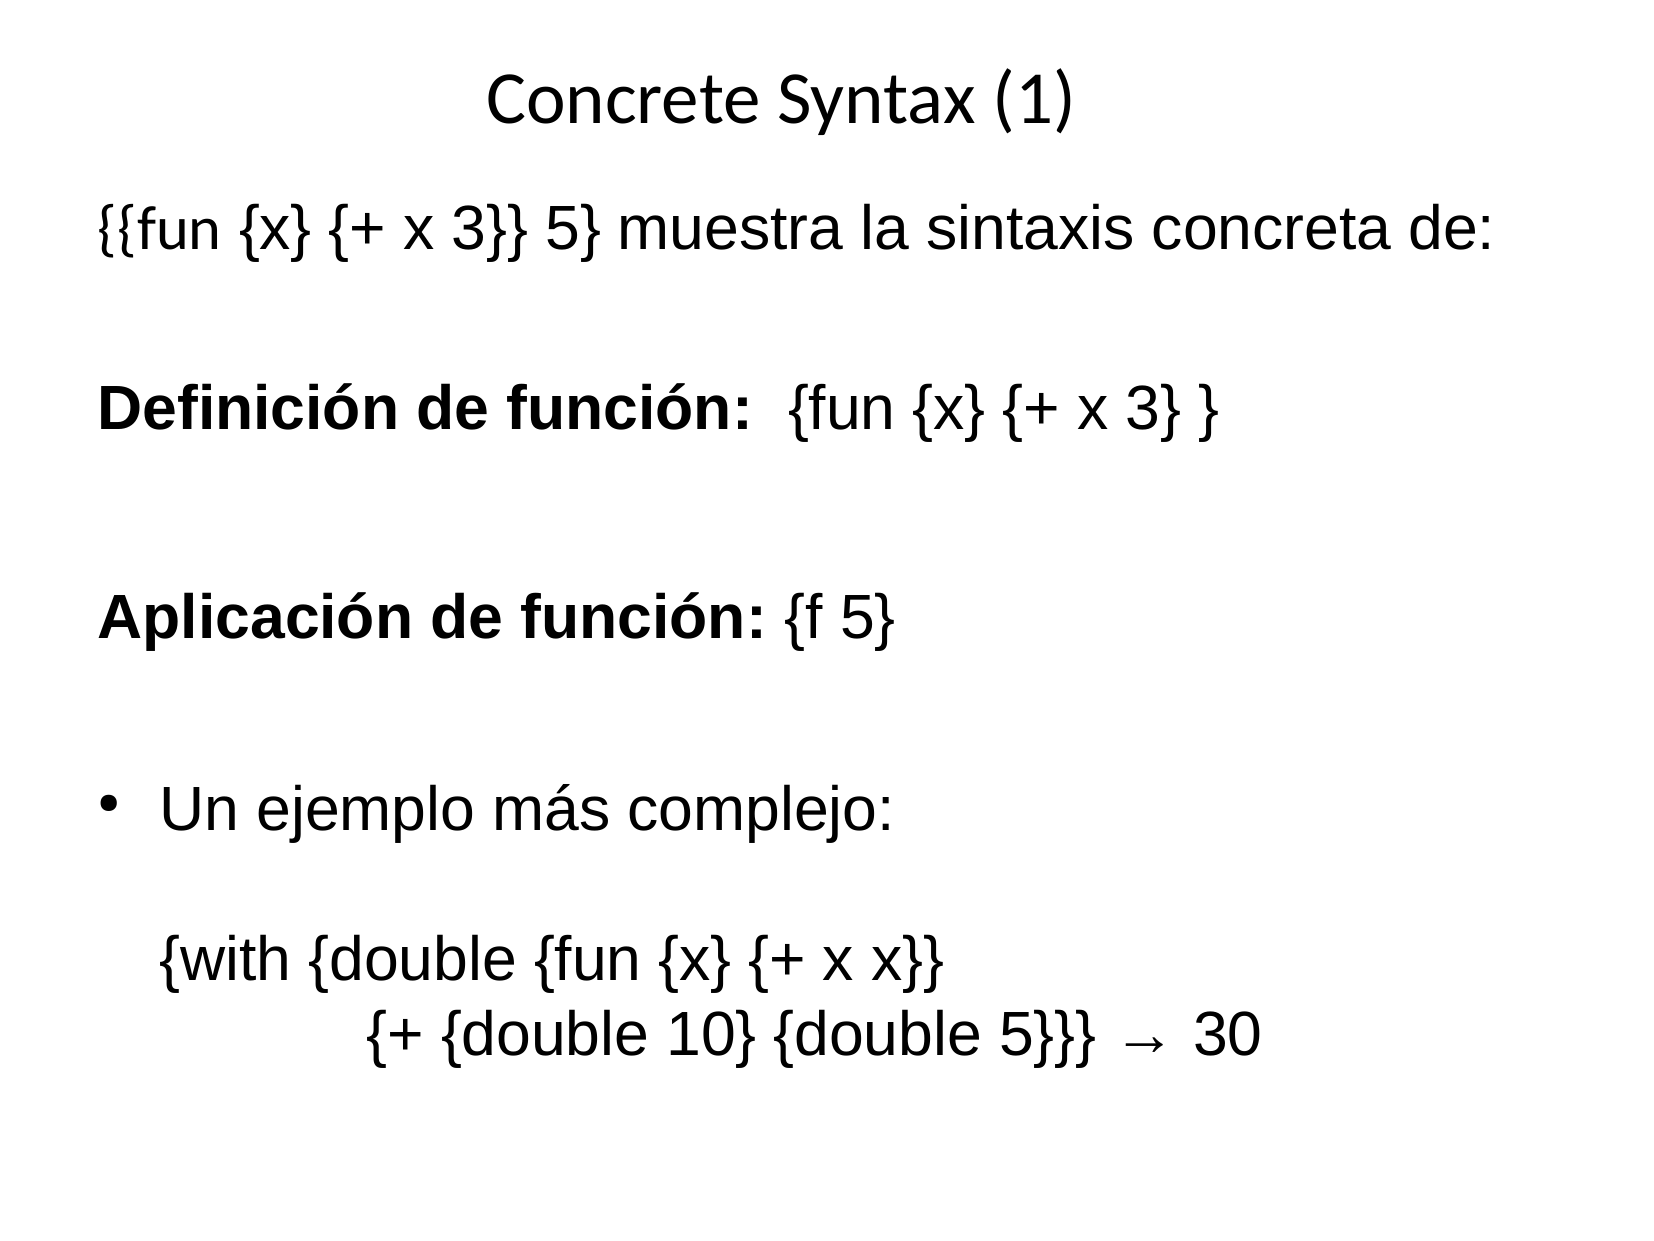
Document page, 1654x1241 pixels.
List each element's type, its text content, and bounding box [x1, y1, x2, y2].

list {{fun {x} {+ x 3}} 5} muestra la sintaxis concreta de: Definición de función: {fun {x} {+ x 3} } Aplicación de función: {f 5} Un ejemplo más complejo: {with {double {fun {x} {+ x x}} {+ {double 10} {double 5}}} → 30 [82, 179, 1571, 1216]
title Concrete Syntax (1) [37, 24, 1526, 162]
